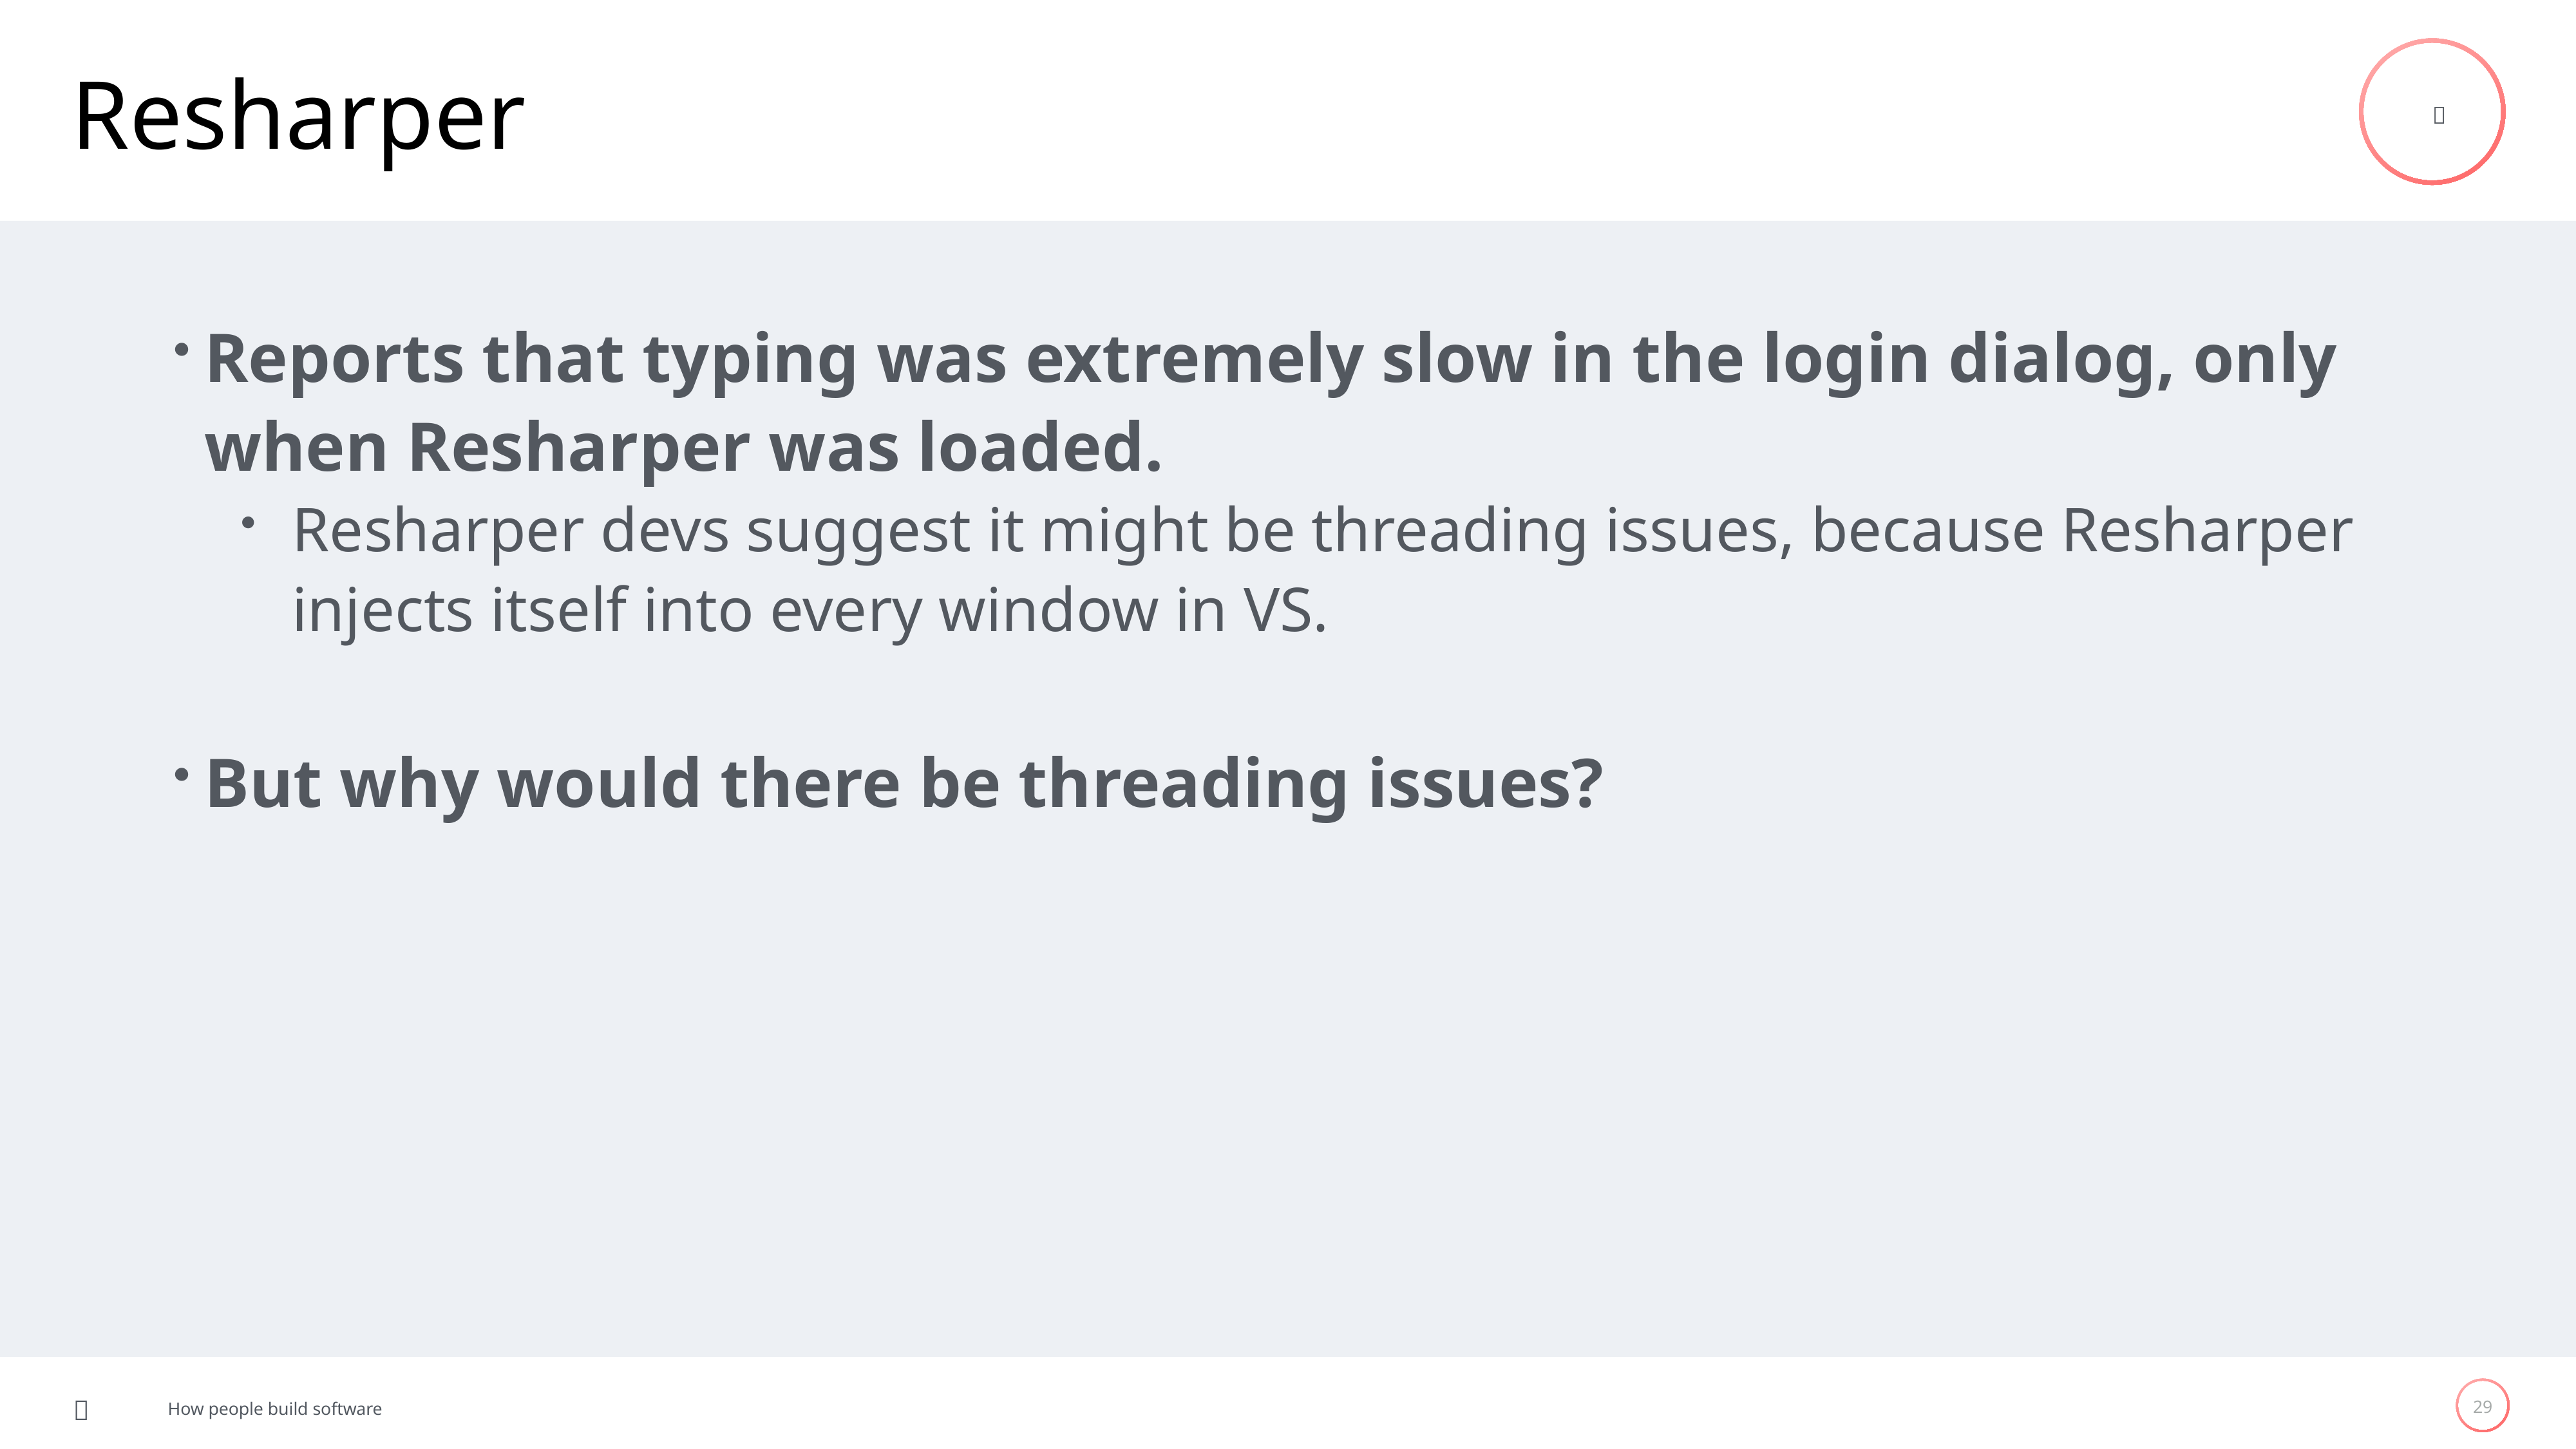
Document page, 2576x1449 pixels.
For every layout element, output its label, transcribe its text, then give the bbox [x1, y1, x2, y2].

title Resharper [65, 49, 2286, 197]
list Reports that typing was extremely slow in the login dialog, only when Resharper was loaded. Resharper devs suggest it might be threading issues, because Resharper injects itself into every window in VS. But why would there be threading issues? [167, 301, 2388, 1275]
slide_number 29 [2463, 1379, 2503, 1428]
